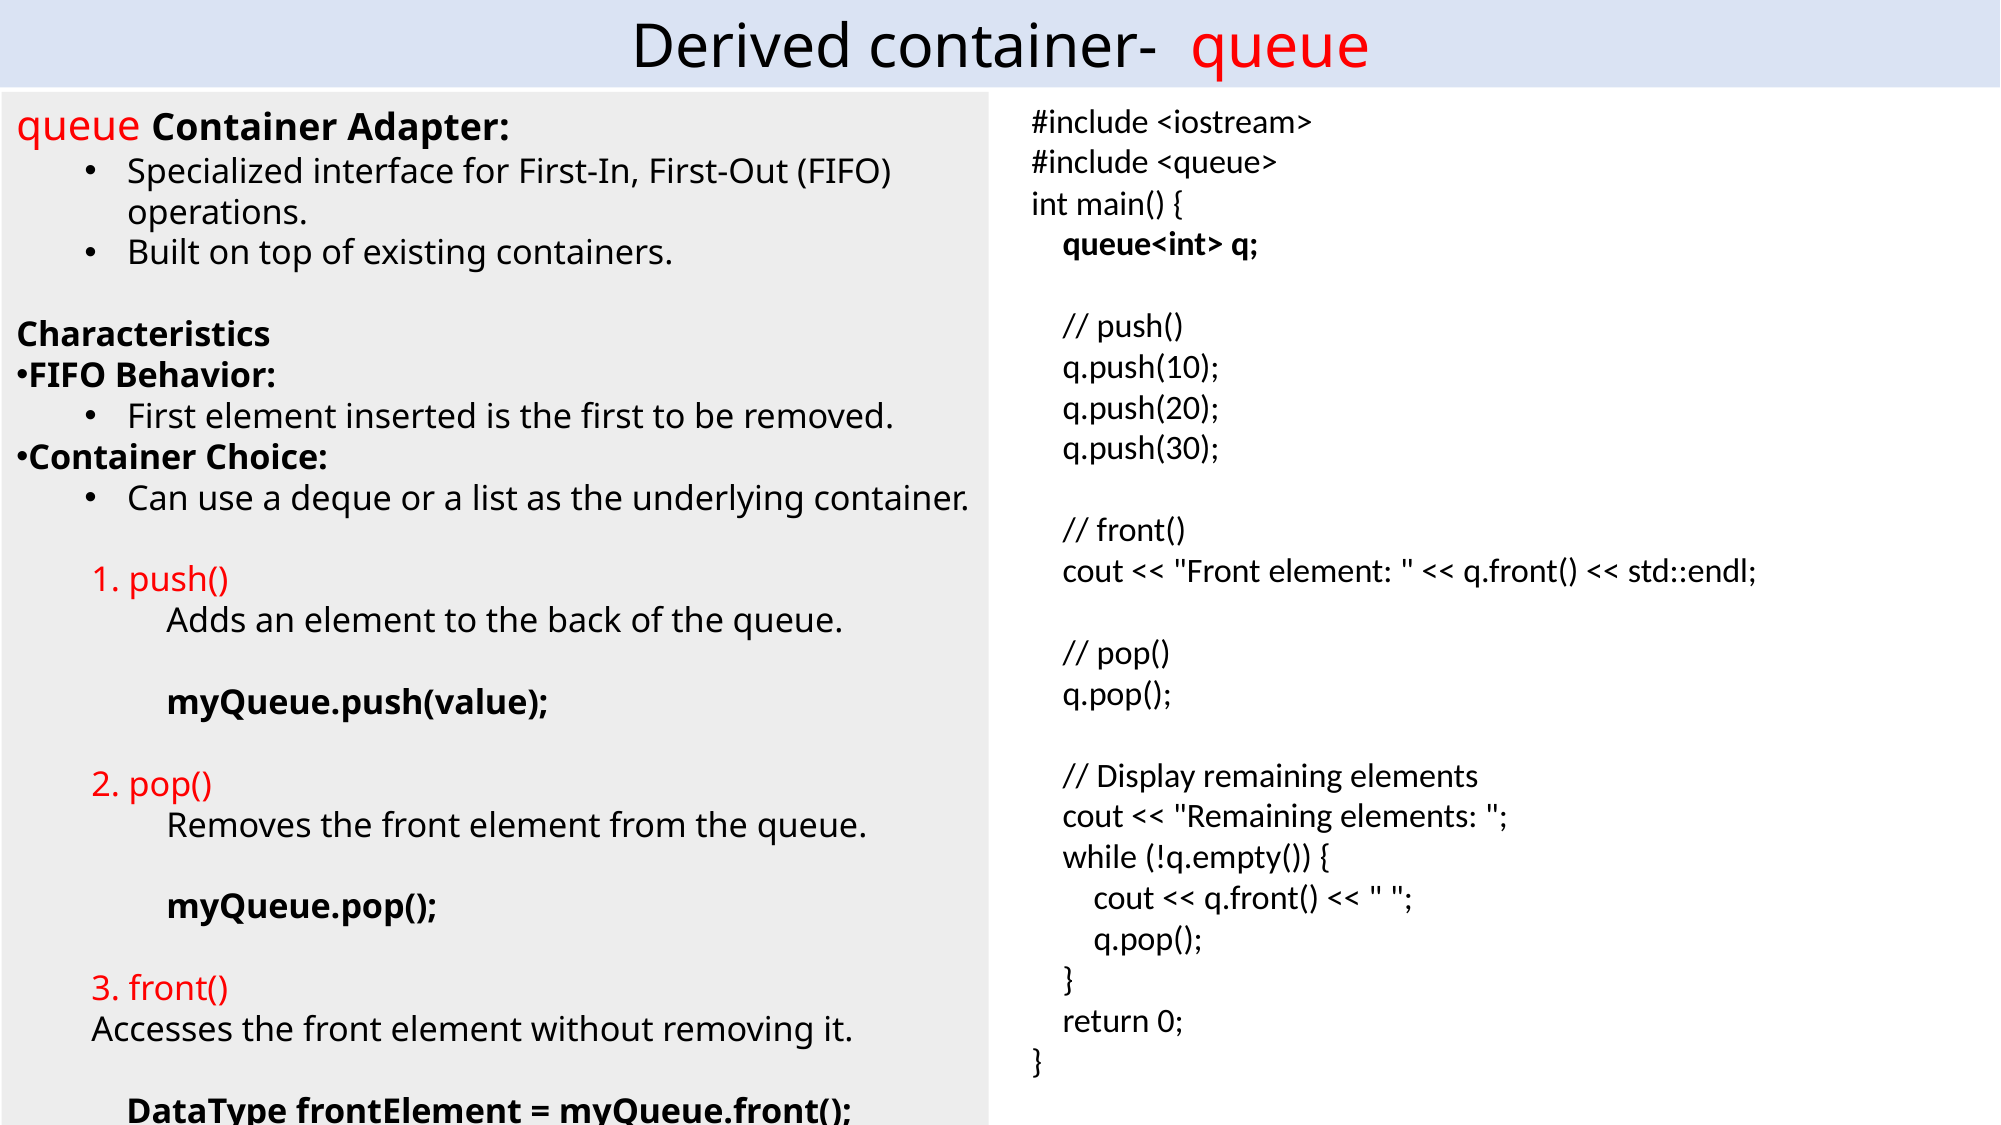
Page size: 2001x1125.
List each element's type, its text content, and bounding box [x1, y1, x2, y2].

text_box #include <iostream> #include <queue> int main() { queue<int> q; // push() q.push(10); q.push(20); q.push(30); // front() cout << "Front element: " << q.front() << std::endl; // pop() q.pop(); // Display remaining elements cout << "Remaining elements: "; while (!q.empty()) { cout << q.front() << " "; q.pop(); } return 0; } [1016, 91, 2000, 1088]
text_box queue Container Adapter: Specialized interface for First-In, First-Out (FIFO) operations. Built on top of existing containers. Characteristics FIFO Behavior: First element inserted is the first to be removed. Container Choice: Can use a deque or a list as the underlying container. 1. push() Adds an element to the back of the queue. myQueue.push(value); 2. pop() Removes the front element from the queue. myQueue.pop(); 3. front() Accesses the front element without removing it. DataType frontElement = myQueue.front(); [1, 91, 989, 1125]
text_box Derived container- queue [0, 0, 2000, 88]
